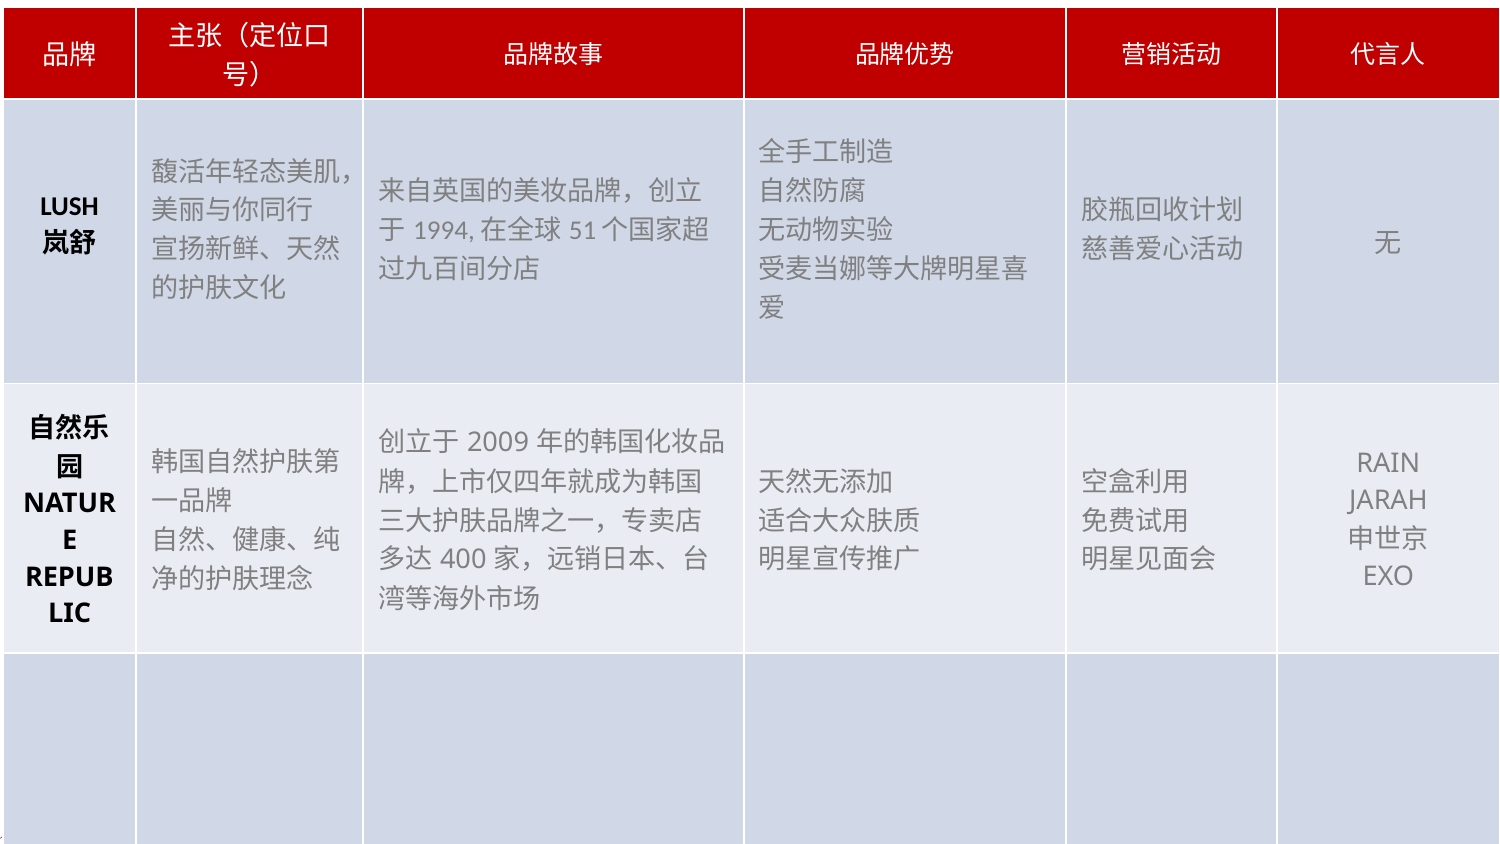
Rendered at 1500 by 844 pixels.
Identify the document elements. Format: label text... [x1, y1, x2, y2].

table_cell [745, 654, 1065, 844]
table_cell 胶瓶回收计划 慈善爱心活动 [1067, 100, 1276, 383]
table_header 代言人 [1278, 8, 1499, 98]
table_header 品牌故事 [364, 8, 743, 98]
table_cell [1278, 654, 1499, 844]
table_cell 天然无添加 适合大众肤质 明星宣传推广 [745, 384, 1065, 652]
table_cell LUSH 岚舒 [4, 100, 135, 383]
table_header 品牌优势 [745, 8, 1065, 98]
table_cell 馥活年轻态美肌，美丽与你同行 宣扬新鲜、天然的护肤文化 [137, 100, 362, 383]
table_cell [4, 654, 135, 844]
table_header 主张（定位口号） [137, 8, 362, 98]
table_cell [364, 654, 743, 844]
table_header 营销活动 [1067, 8, 1276, 98]
table_cell [1067, 654, 1276, 844]
table_cell 全手工制造 自然防腐 无动物实验 受麦当娜等大牌明星喜爱 [745, 100, 1065, 383]
table_cell 创立于2009年的韩国化妆品牌，上市仅四年就成为韩国三大护肤品牌之一，专卖店多达400家，远销日本、台湾等海外市场 [364, 384, 743, 652]
table_cell 自然乐园 NATURE REPUBLIC [4, 384, 135, 652]
table_cell 韩国自然护肤第一品牌 自然、健康、纯净的护肤理念 [137, 384, 362, 652]
table_cell 来自英国的美妆品牌，创立于1994,在全球51个国家超过九百间分店 [364, 100, 743, 383]
table_cell 无 [1278, 100, 1499, 383]
table_cell RAIN JARAH 申世京 EXO [1278, 384, 1499, 652]
table_header 品牌 [4, 8, 135, 98]
table_cell [137, 654, 362, 844]
picture [0, 0, 1500, 844]
table_cell 空盒利用 免费试用 明星见面会 [1067, 384, 1276, 652]
